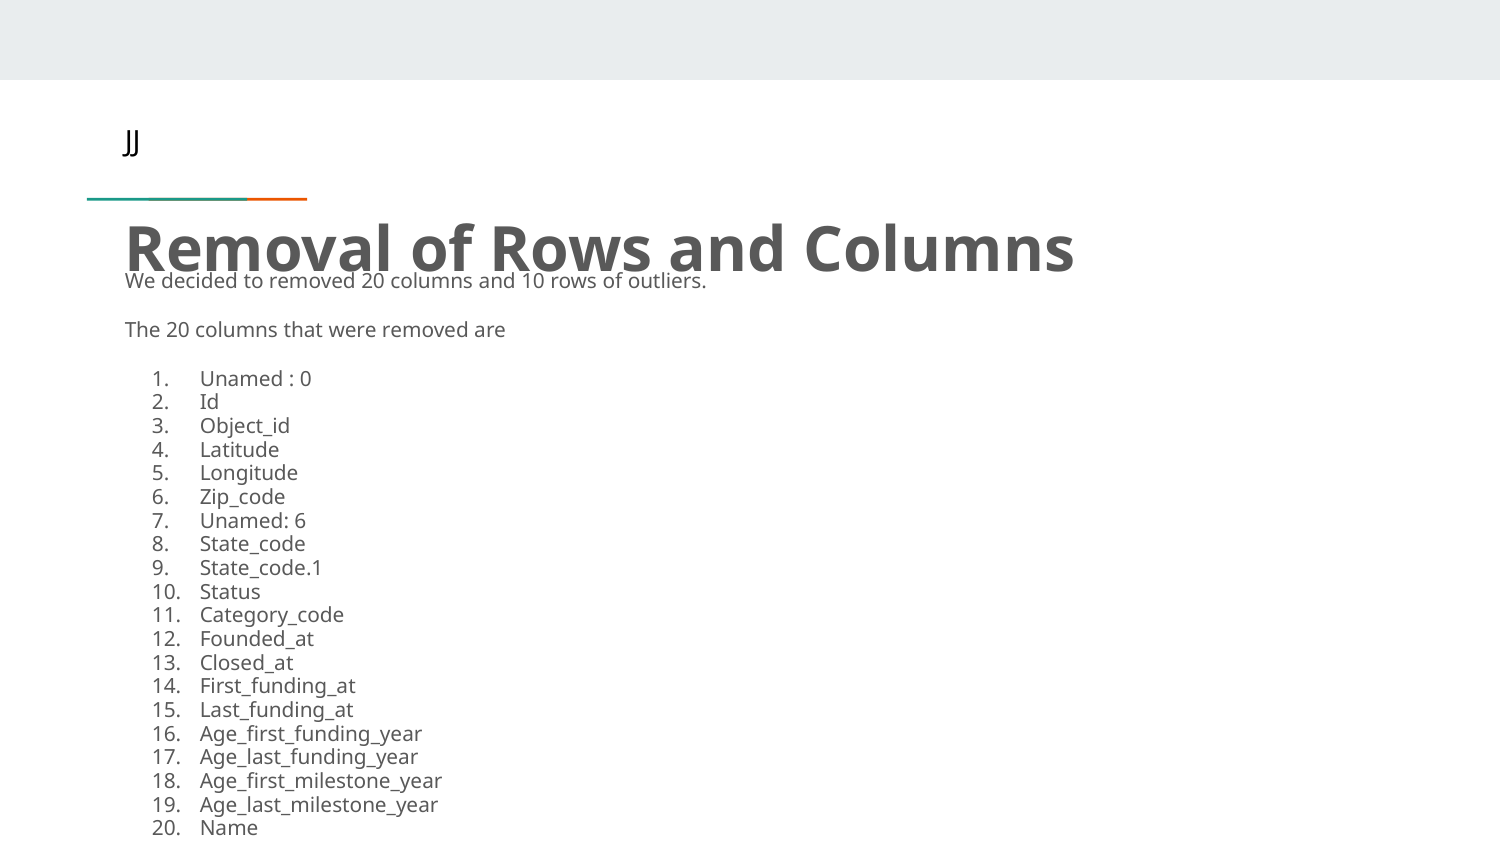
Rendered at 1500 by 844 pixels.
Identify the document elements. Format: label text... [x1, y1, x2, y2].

list We decided to removed 20 columns and 10 rows of outliers. The 20 columns that were removed are Unamed : 0 Id Object_id Latitude Longitude Zip_code Unamed: 6 State_code State_code.1 Status Category_code Founded_at Closed_at First_funding_at Last_funding_at Age_first_funding_year Age_last_funding_year Age_first_milestone_year Age_last_milestone_year Name [109, 254, 1420, 751]
title Removal of Rows and Columns [109, 182, 1372, 254]
text_box JJ [109, 106, 363, 172]
